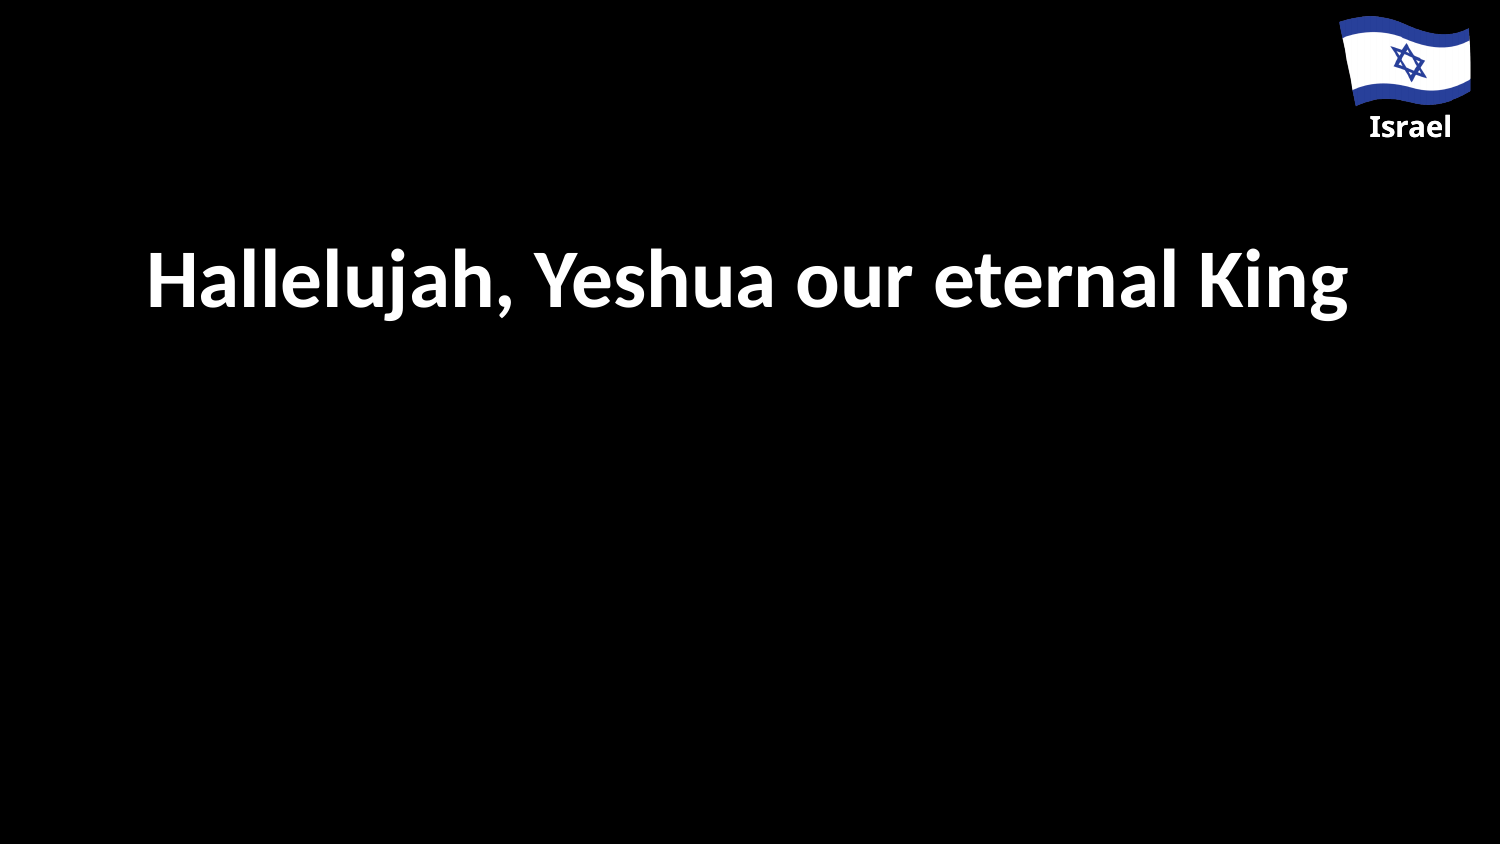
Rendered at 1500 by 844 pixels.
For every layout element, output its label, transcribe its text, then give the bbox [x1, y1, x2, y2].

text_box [1339, 16, 1473, 152]
text_box Hallelujah, Yeshua our eternal King [0, 229, 1498, 412]
